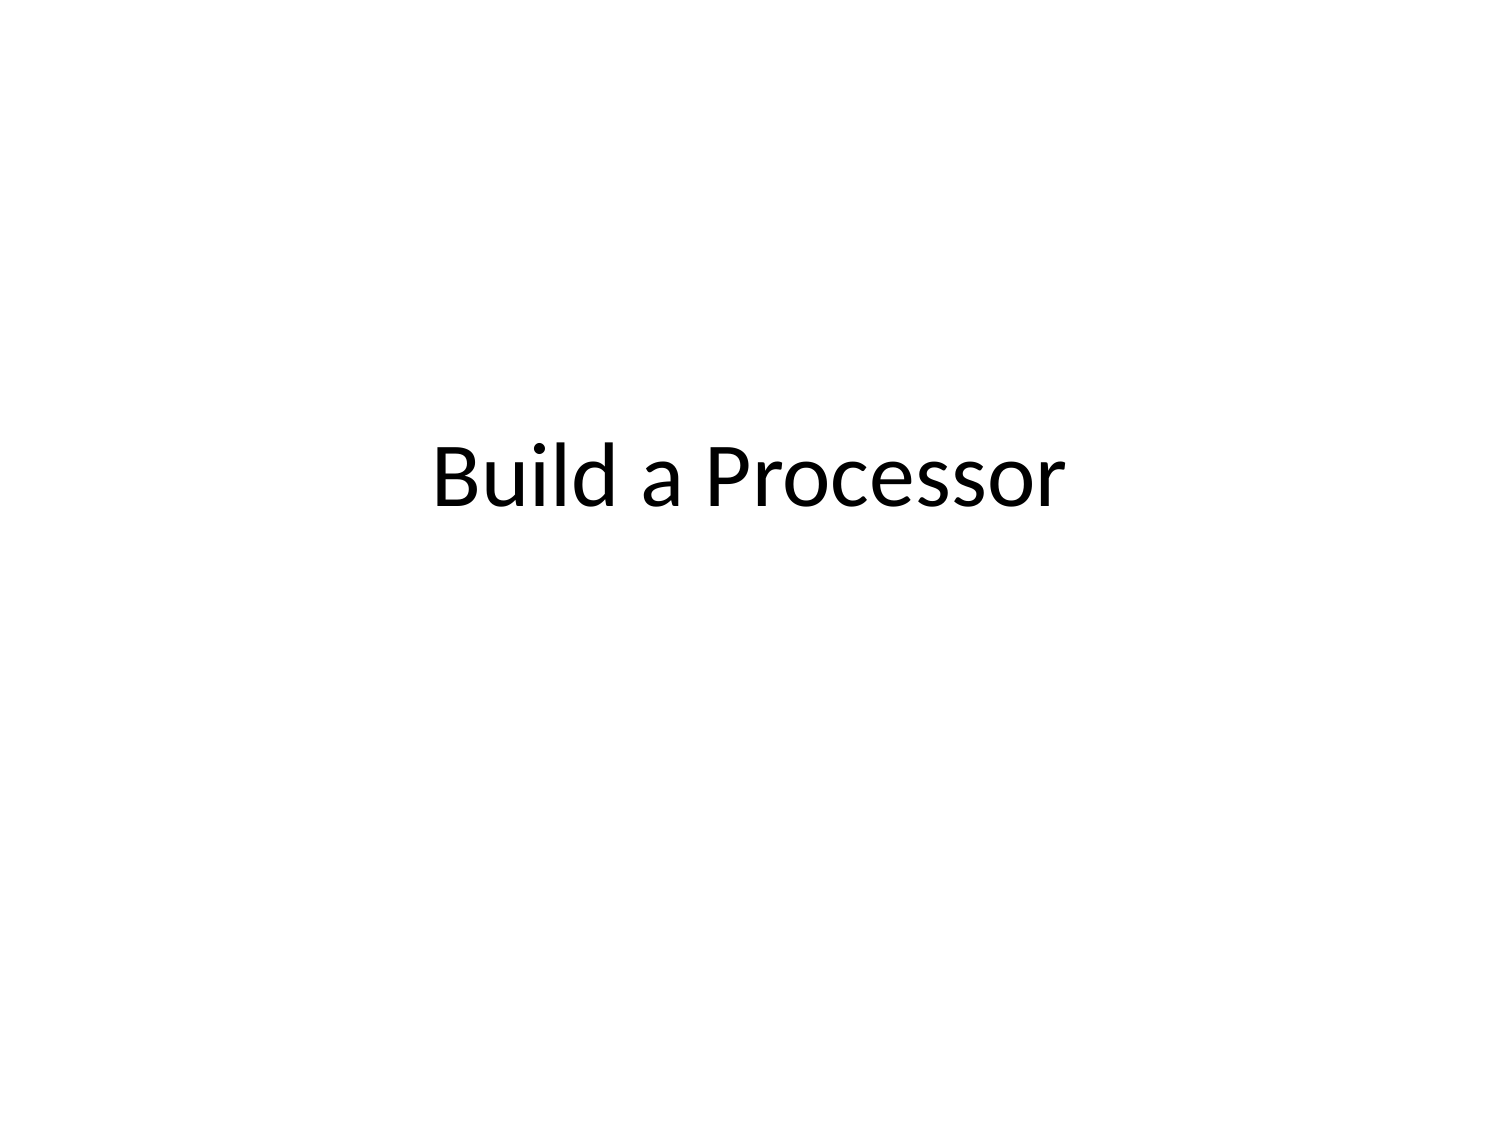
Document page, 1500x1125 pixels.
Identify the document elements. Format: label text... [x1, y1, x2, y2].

title Build a Processor [112, 349, 1388, 591]
